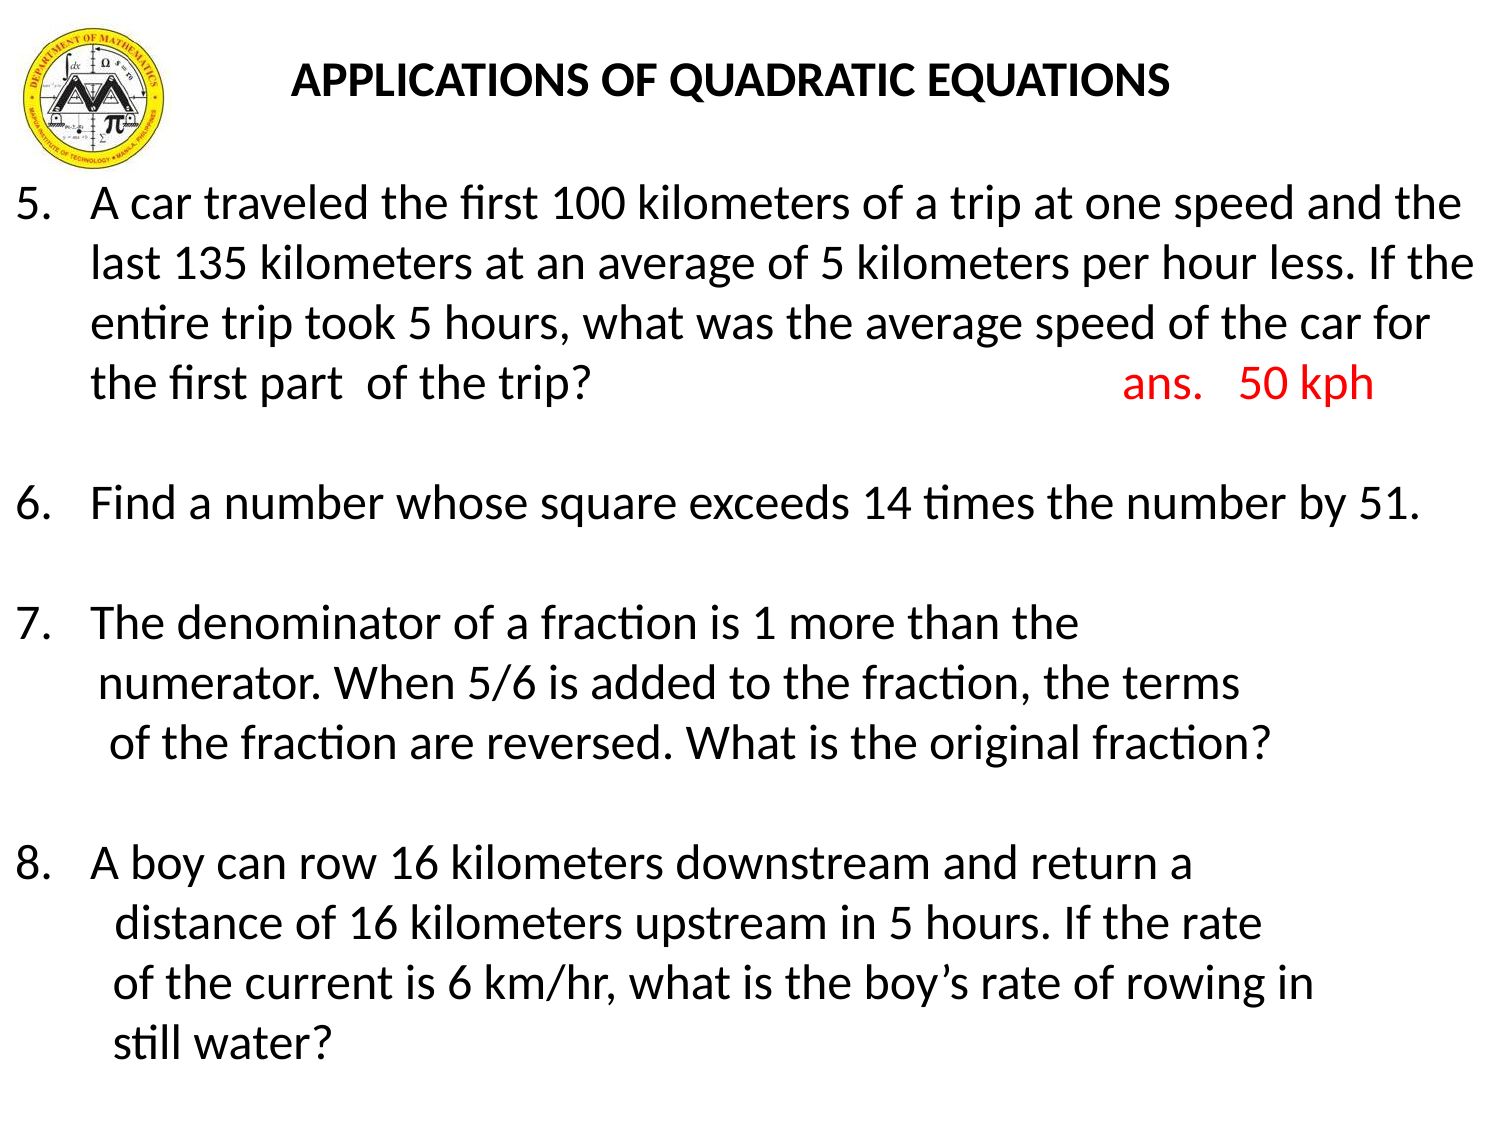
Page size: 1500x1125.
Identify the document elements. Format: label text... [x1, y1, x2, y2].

picture [0, 0, 1500, 161]
title APPLICATIONS OF QUADRATIC EQUATIONS [49, 14, 1413, 138]
text_box A car traveled the first 100 kilometers of a trip at one speed and the last 135 kilometers at an average of 5 kilometers per hour less. If the entire trip took 5 hours, what was the average speed of the car for the first part of the trip? ans. 50 kph Find a number whose square exceeds 14 times the number by 51. The denominator of a fraction is 1 more than the numerator. When 5/6 is added to the fraction, the terms of the fraction are reversed. What is the original fraction? A boy can row 16 kilometers downstream and return a distance of 16 kilometers upstream in 5 hours. If the rate of the current is 6 km/hr, what is the boy’s rate of rowing in still water? [0, 161, 1500, 1125]
